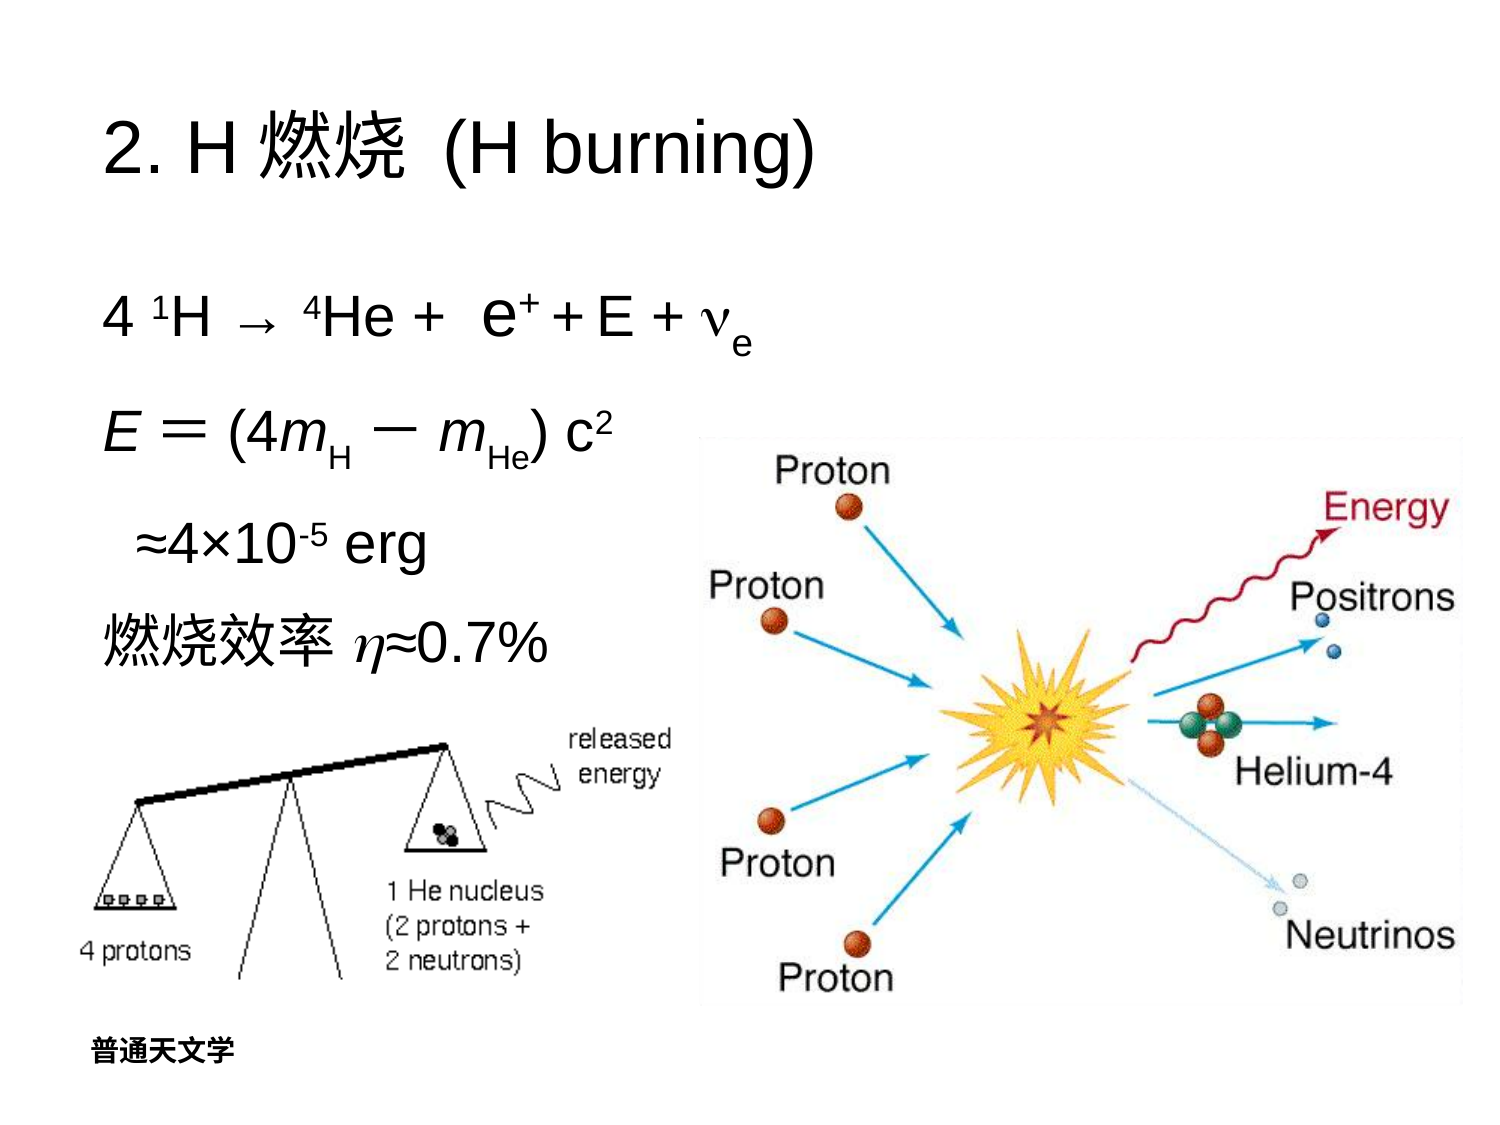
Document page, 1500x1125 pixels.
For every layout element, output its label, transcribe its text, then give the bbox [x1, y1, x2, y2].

title 2. H燃烧 (H burning) [87, 96, 1363, 192]
list 4 1H → 4He + e+ + E + ne E＝(4mH－mHe) c2 ≈4×10-5 erg 燃烧效率h≈0.7% [87, 262, 1463, 738]
picture [699, 437, 1463, 1006]
picture [49, 719, 688, 1001]
slide_number 普通天文学 [74, 1024, 426, 1103]
